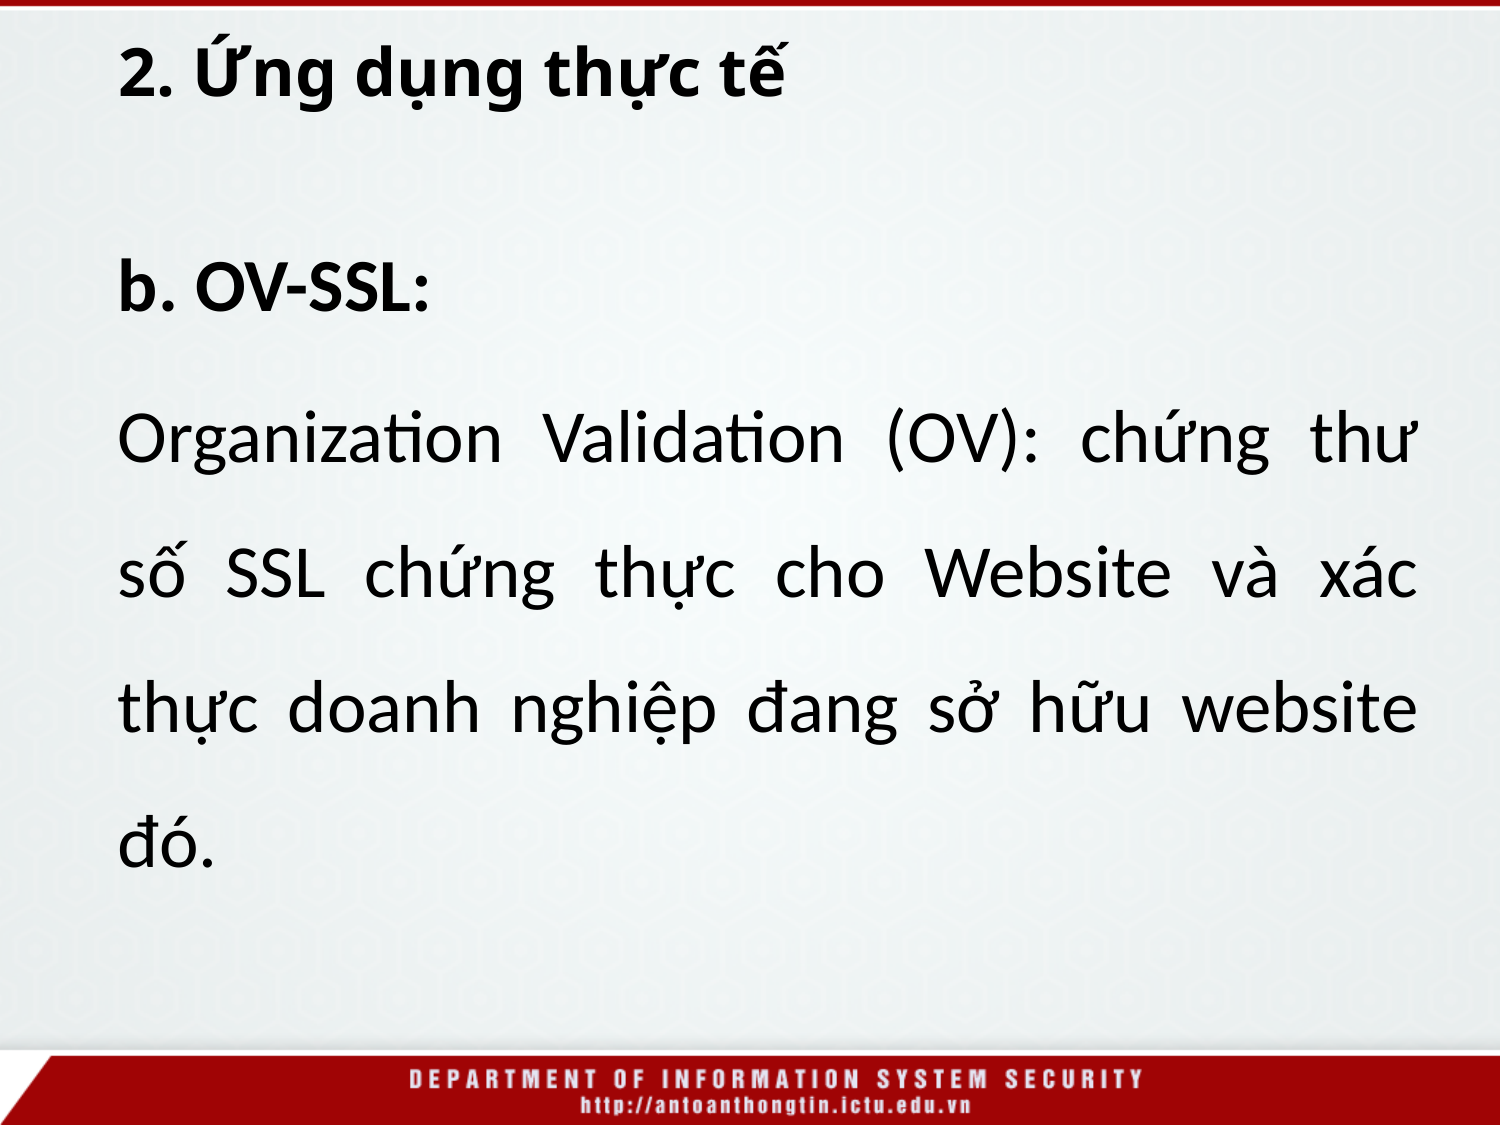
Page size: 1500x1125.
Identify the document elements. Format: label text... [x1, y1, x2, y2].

title 2. Ứng dụng thực tế [103, 59, 1500, 163]
text_box b. OV-SSL: Organization Validation (OV): chứng thư số SSL chứng thực cho Website và xác thực doanh nghiệp đang sở hữu website đó. [103, 183, 1435, 891]
picture [0, 0, 1500, 1125]
